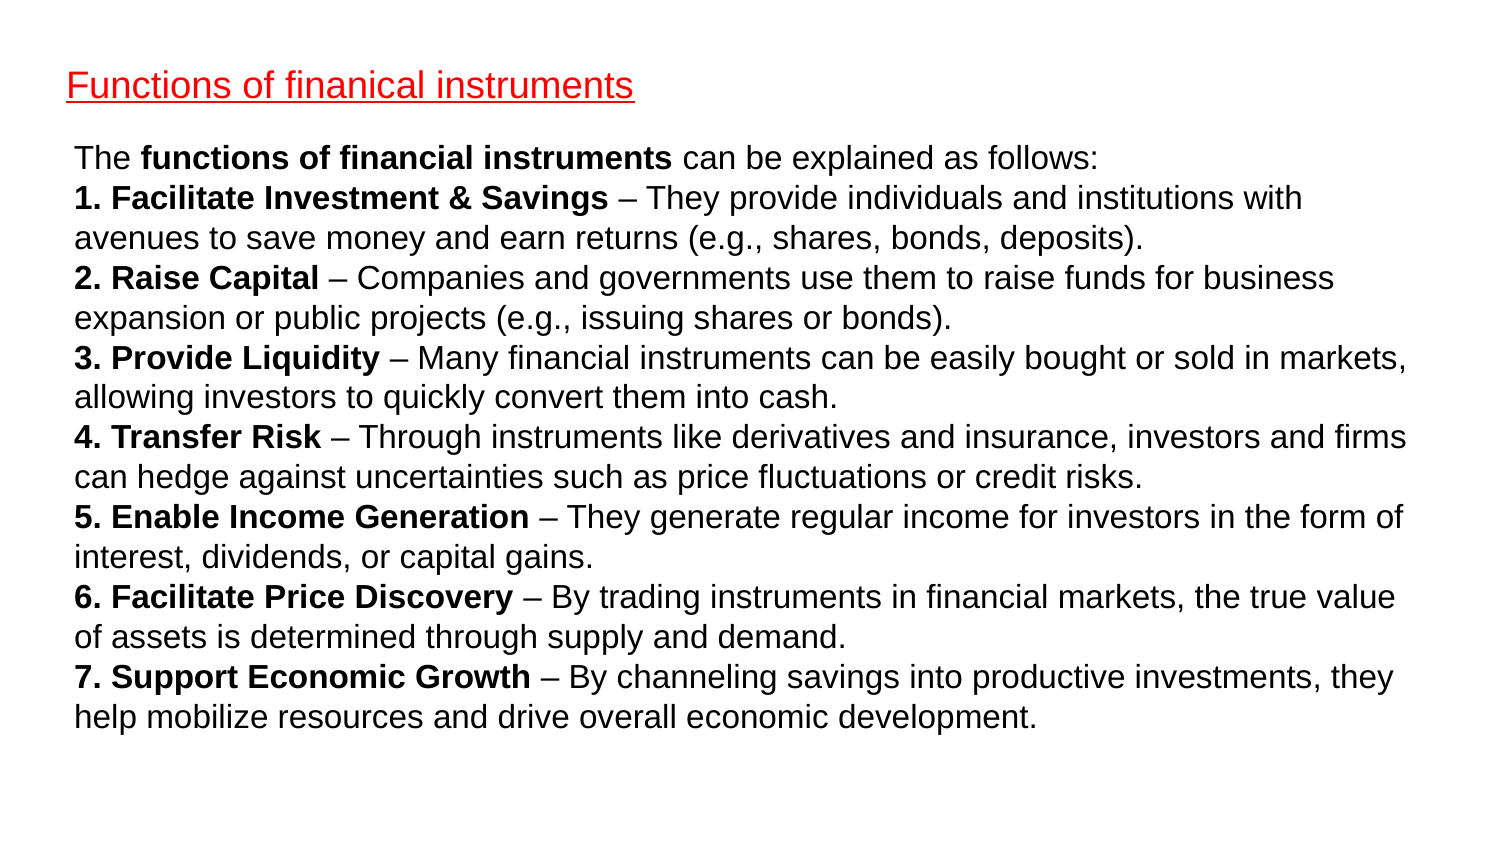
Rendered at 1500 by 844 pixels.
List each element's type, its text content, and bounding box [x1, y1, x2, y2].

title Functions of finanical instruments [51, 44, 1449, 122]
subtitle The functions of financial instruments can be explained as follows: 1. Facilitate Investment & Savings – They provide individuals and institutions with avenues to save money and earn returns (e.g., shares, bonds, deposits). 2. Raise Capital – Companies and governments use them to raise funds for business expansion or public projects (e.g., issuing shares or bonds). 3. Provide Liquidity – Many financial instruments can be easily bought or sold in markets, allowing investors to quickly convert them into cash. 4. Transfer Risk – Through instruments like derivatives and insurance, investors and firms can hedge against uncertainties such as price fluctuations or credit risks. 5. Enable Income Generation – They generate regular income for investors in the form of interest, dividends, or capital gains. 6. Facilitate Price Discovery – By trading instruments in financial markets, the true value of assets is determined through supply and demand. 7. Support Economic Growth – By channeling savings into productive investments, they help mobilize resources and drive overall economic development. [40, 121, 1438, 807]
